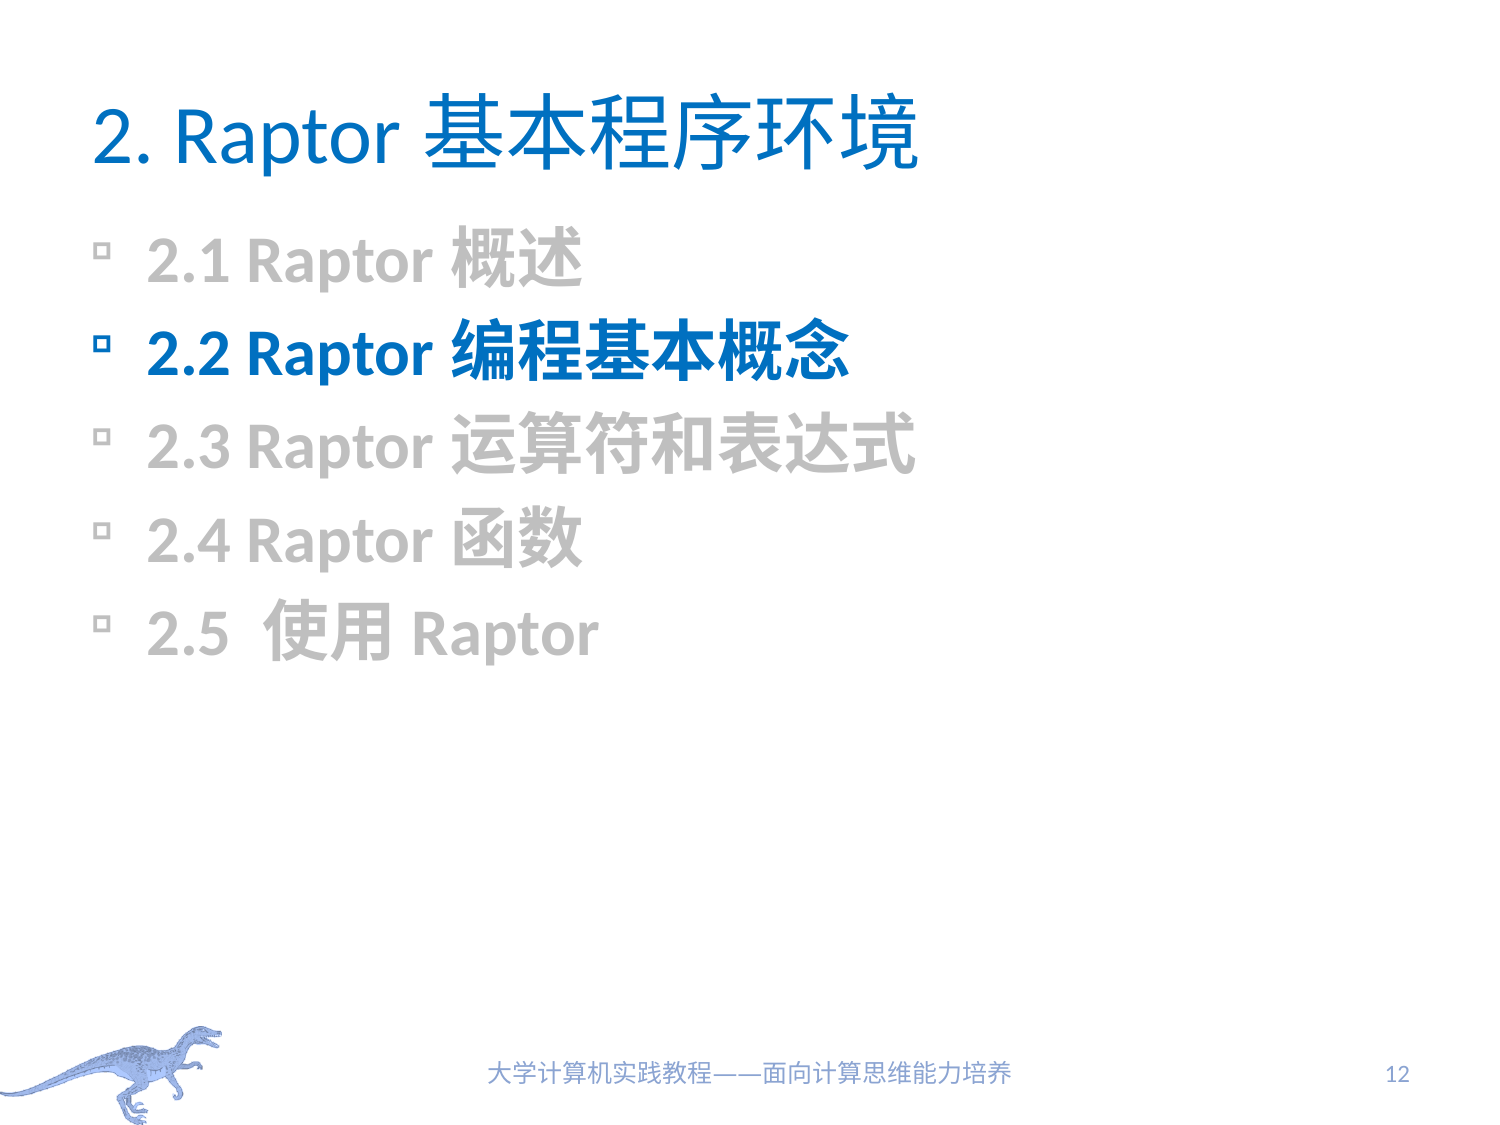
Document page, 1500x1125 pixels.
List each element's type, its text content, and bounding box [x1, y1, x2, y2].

title 2. Raptor基本程序环境 [76, 66, 1427, 194]
list 2.1 Raptor概述 2.2 Raptor编程基本概念 2.3 Raptor运算符和表达式 2.4 Raptor函数 2.5 使用Raptor [75, 208, 1425, 1024]
footer 大学计算机实践教程——面向计算思维能力培养 [431, 1042, 1069, 1103]
slide_number 12 [1074, 1042, 1425, 1103]
